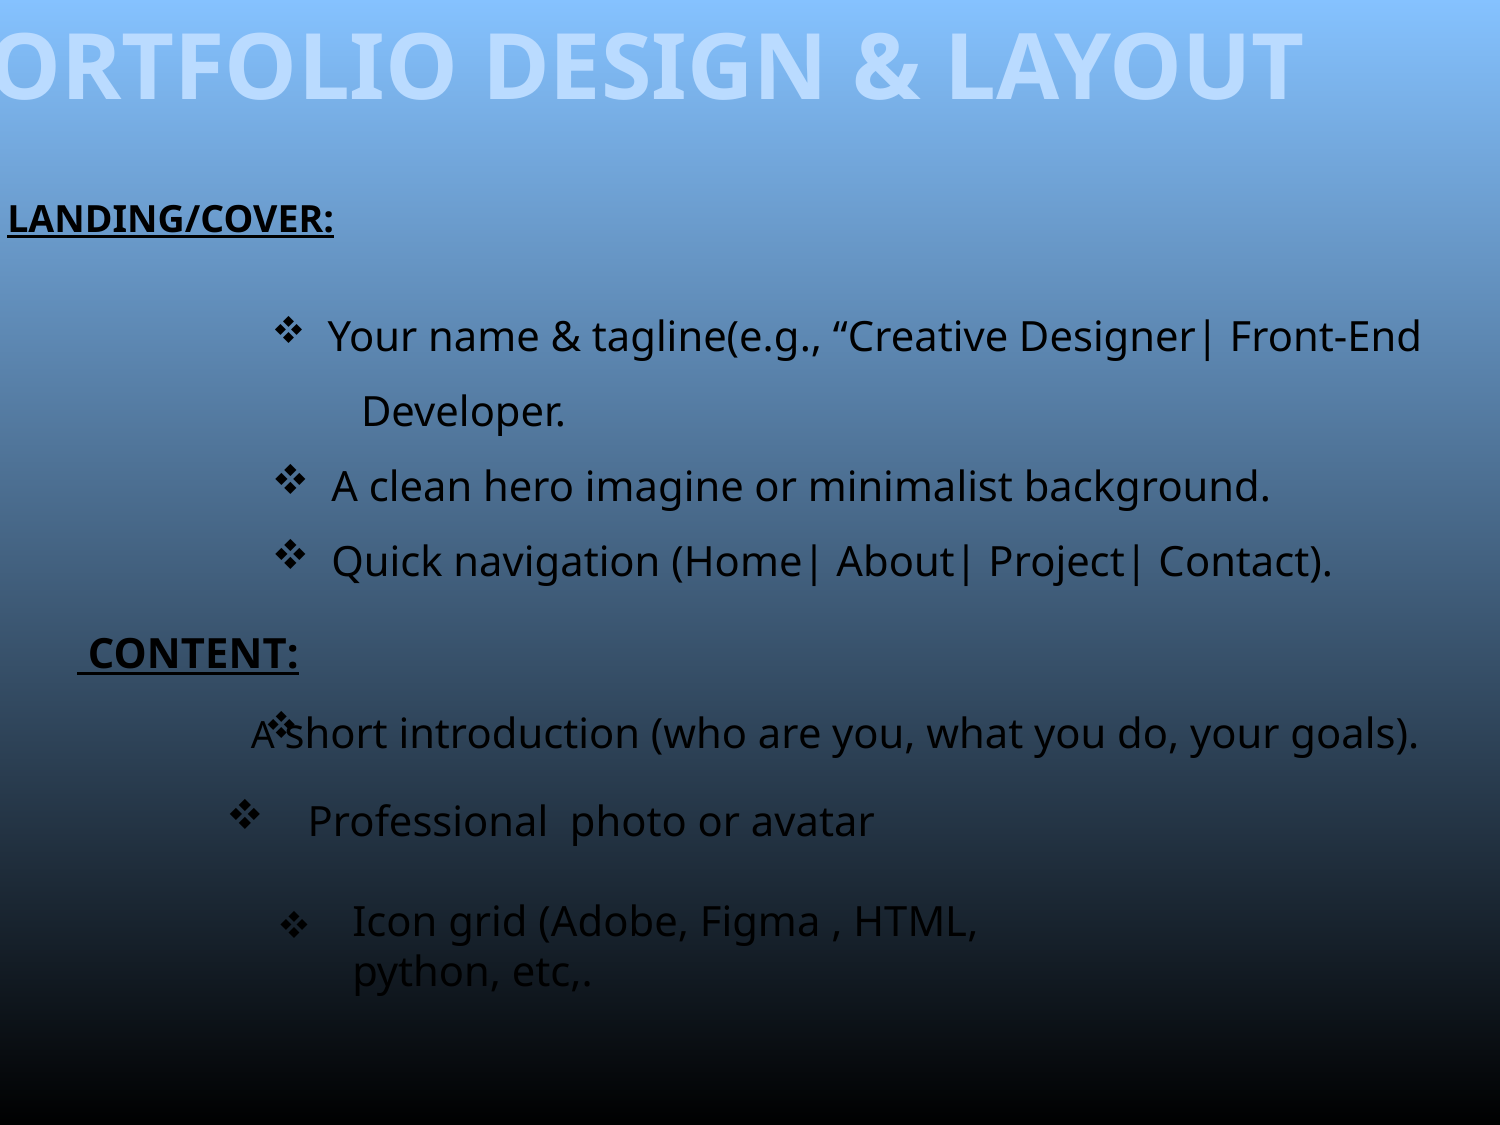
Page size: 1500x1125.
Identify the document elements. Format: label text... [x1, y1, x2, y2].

text_box LANDING/COVER: Your name & tagline(e.g., “Creative Designer| Front-End Developer. A clean hero imagine or minimalist background. Quick navigation (Home| About| Project| Contact). [0, 187, 1438, 593]
text_box Icon grid (Adobe, Figma , HTML, python, etc,. [337, 887, 1130, 1003]
text_box CONTENT: [62, 619, 430, 685]
text_box [262, 899, 327, 1005]
text_box A short introduction (who are you, what you do, your goals). [235, 699, 1434, 765]
text_box [347, 324, 388, 385]
text_box Professional photo or avatar [211, 787, 890, 853]
text_box PORTFOLIO DESIGN & LAYOUT [0, 0, 1321, 125]
